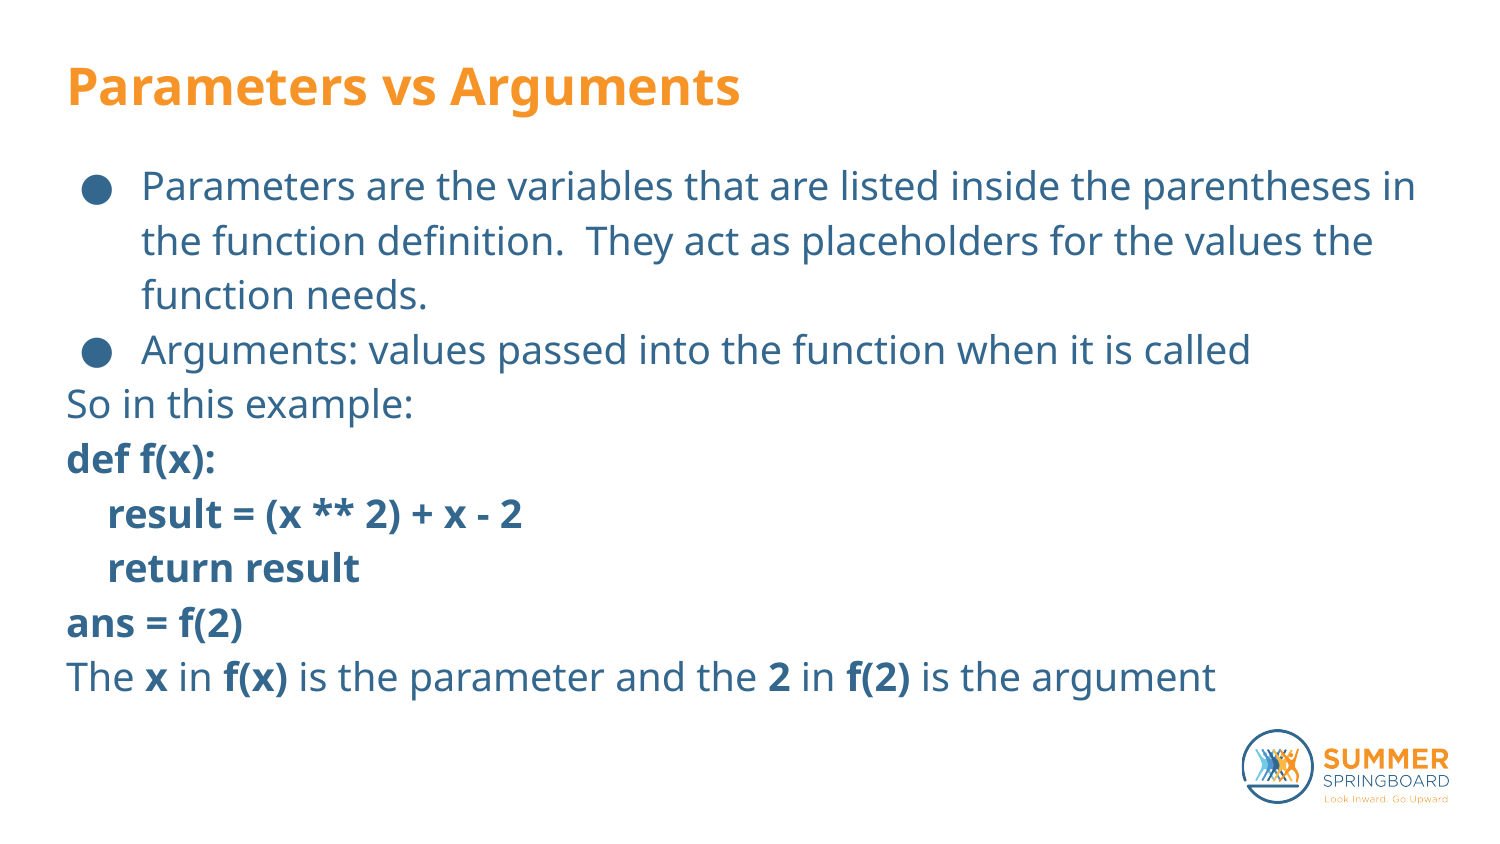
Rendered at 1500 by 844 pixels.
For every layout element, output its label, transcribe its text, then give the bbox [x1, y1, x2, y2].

title Parameters vs Arguments [51, 26, 1449, 139]
list Parameters are the variables that are listed inside the parentheses in the function definition. They act as placeholders for the values the function needs. Arguments: values passed into the function when it is called So in this example: def f(x): result = (x ** 2) + x - 2 return result ans = f(2) The x in f(x) is the parameter and the 2 in f(2) is the argument [51, 139, 1449, 714]
picture [1241, 729, 1449, 804]
